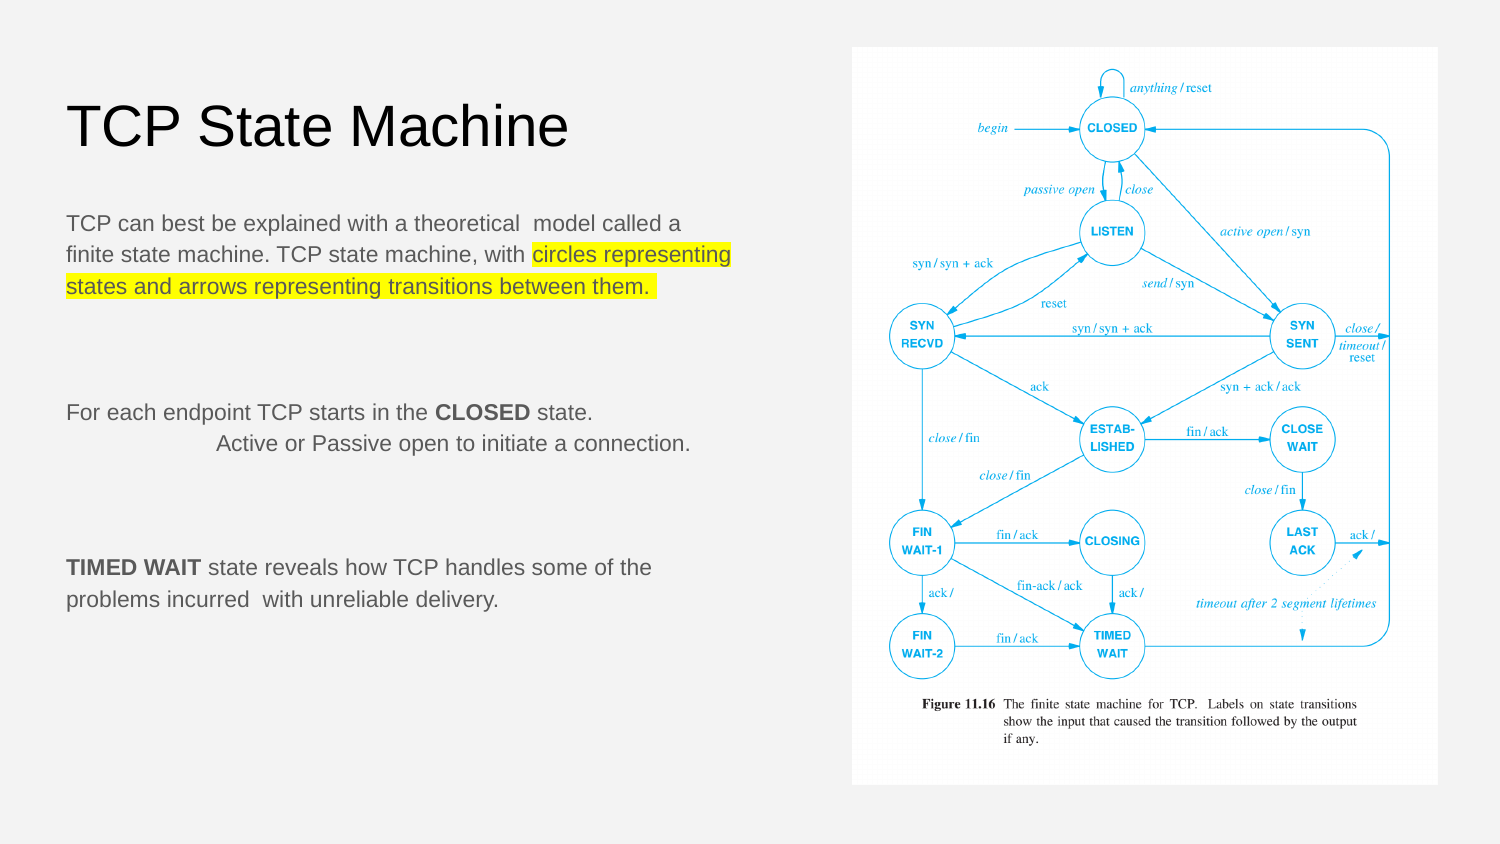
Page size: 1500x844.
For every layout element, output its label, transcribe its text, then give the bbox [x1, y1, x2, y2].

list TCP can best be explained with a theoretical model called a finite state machine. TCP state machine, with circles representing states and arrows representing transitions between them. For each endpoint TCP starts in the CLOSED state. Active or Passive open to initiate a connection. TIMED WAIT state reveals how TCP handles some of the problems incurred with unreliable delivery. [51, 189, 750, 750]
picture [851, 47, 1439, 786]
title TCP State Machine [1443, 72, 1449, 167]
title TCP State Machine [51, 72, 846, 167]
